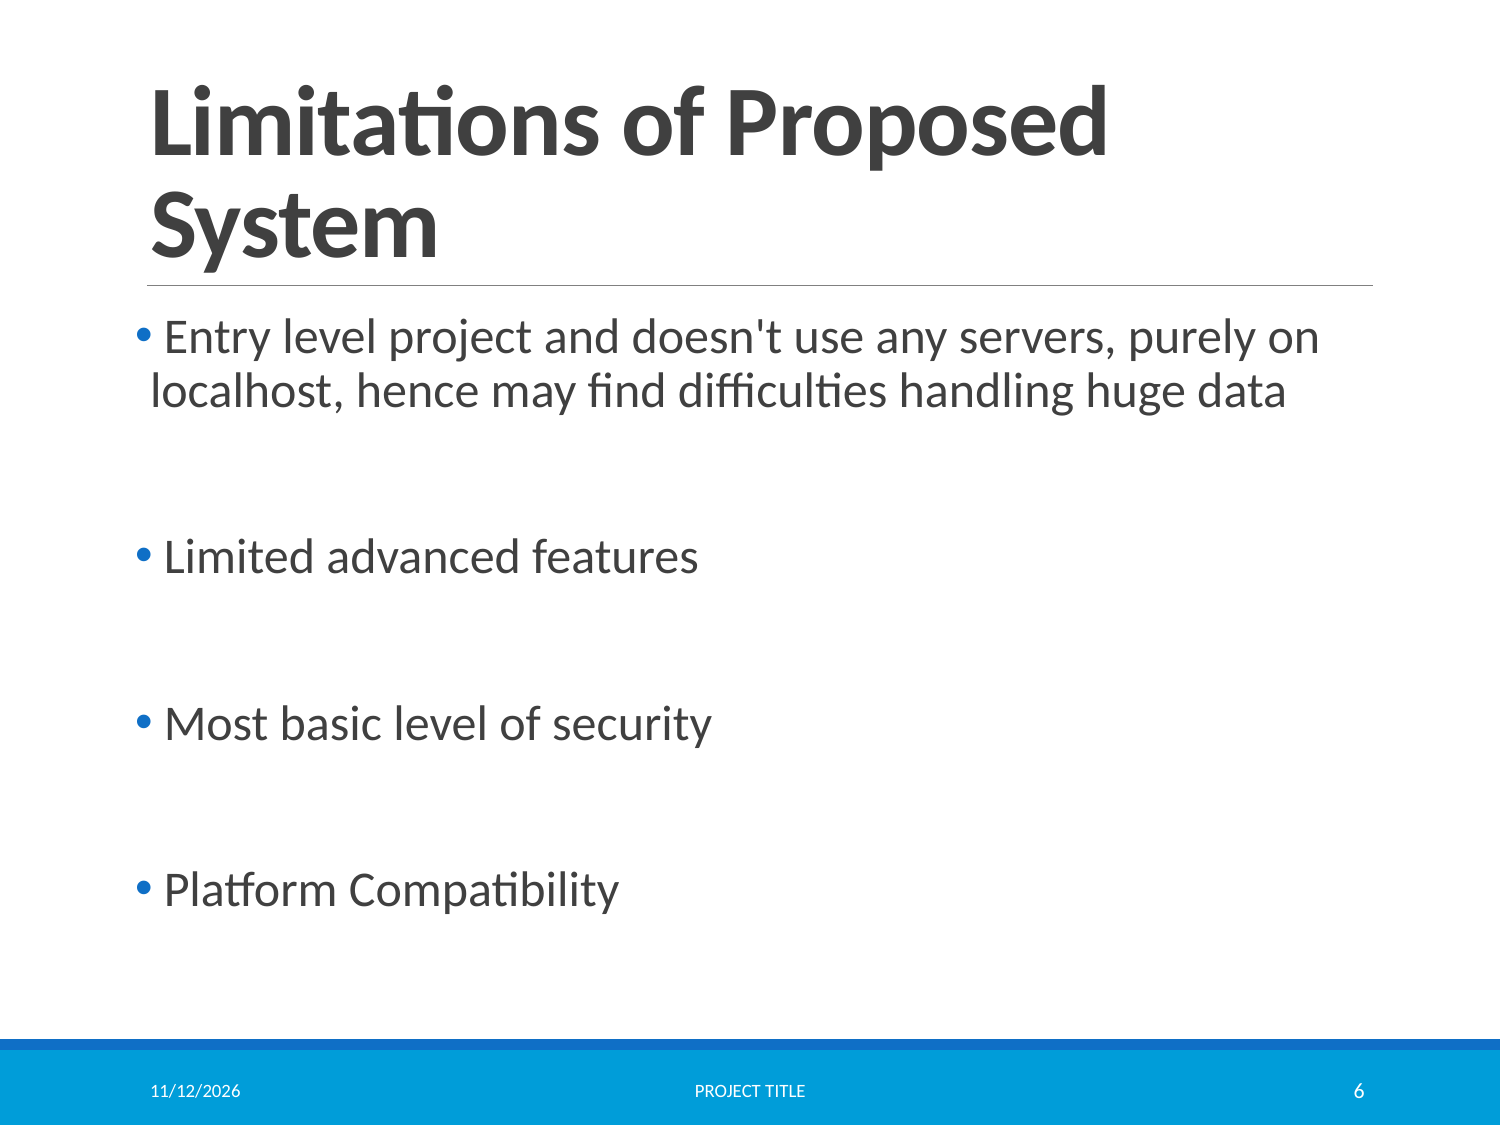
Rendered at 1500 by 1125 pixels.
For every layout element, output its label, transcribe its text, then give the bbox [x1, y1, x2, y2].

title Limitations of Proposed System [135, 47, 1373, 285]
footer Project Title [453, 1059, 1047, 1120]
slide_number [135, 1059, 440, 1120]
slide_number 6 [1218, 1059, 1380, 1120]
list Entry level project and doesn't use any servers, purely on localhost, hence may find difficulties handling huge data Limited advanced features Most basic level of security Platform Compatibility [135, 302, 1373, 963]
